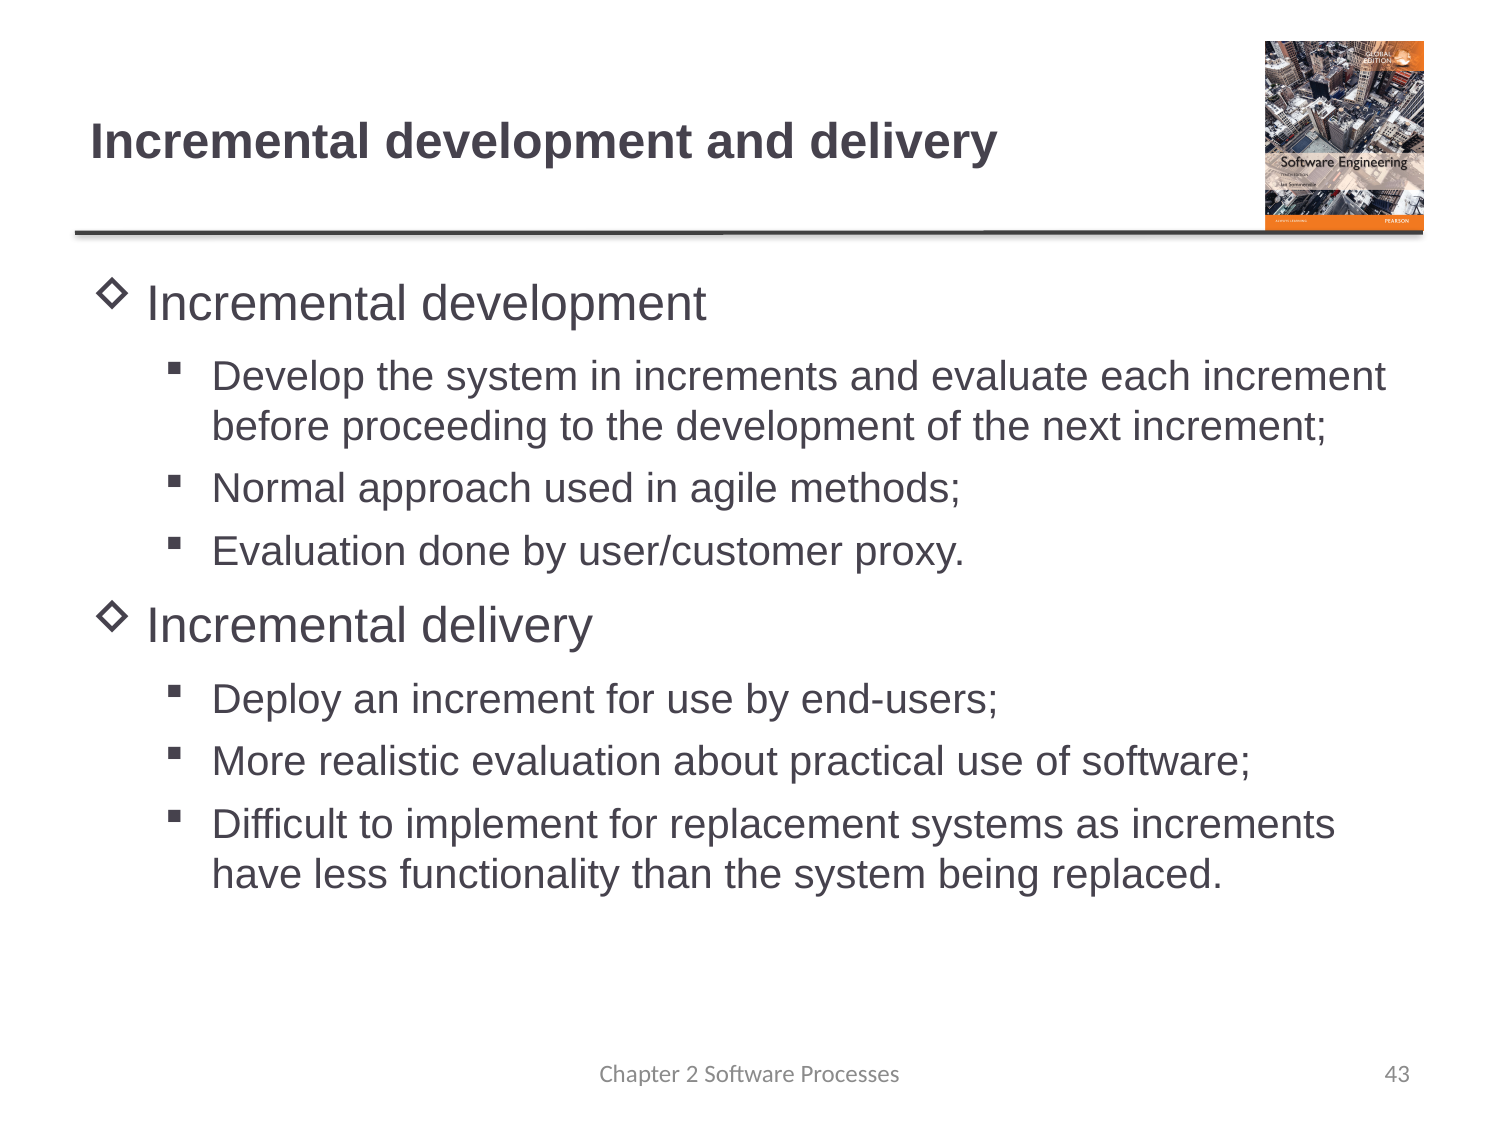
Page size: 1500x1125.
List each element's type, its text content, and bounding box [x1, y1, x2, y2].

list Incremental development Develop the system in increments and evaluate each increment before proceeding to the development of the next increment; Normal approach used in agile methods; Evaluation done by user/customer proxy. Incremental delivery Deploy an increment for use by end-users; More realistic evaluation about practical use of software; Difficult to implement for replacement systems as increments have less functionality than the system being replaced. [75, 262, 1425, 1005]
slide_number 43 [1074, 1042, 1425, 1103]
footer Chapter 2 Software Processes [512, 1042, 988, 1103]
picture [1265, 41, 1424, 231]
title Incremental development and delivery [74, 44, 1272, 233]
